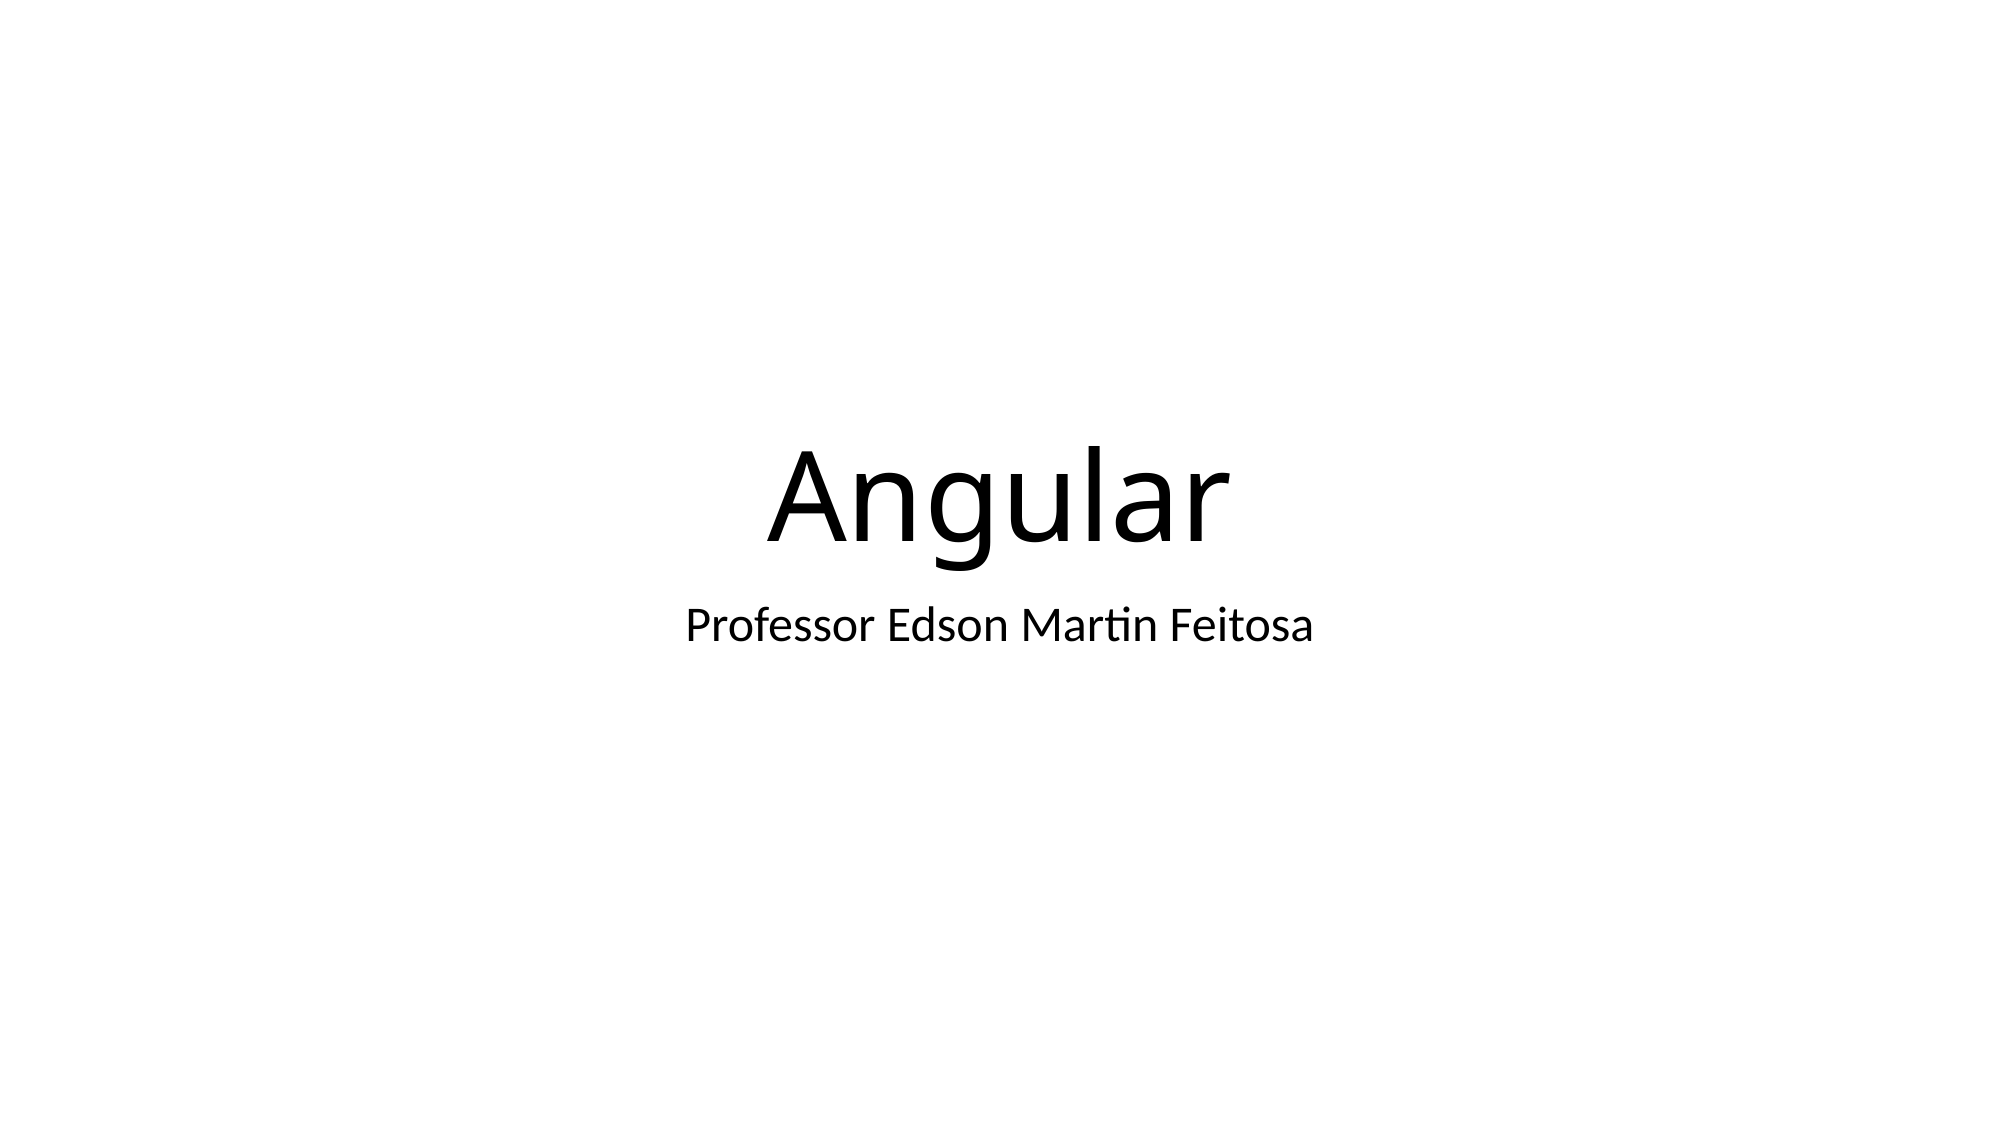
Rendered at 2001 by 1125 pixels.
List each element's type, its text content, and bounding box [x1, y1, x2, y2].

subtitle Professor Edson Martin Feitosa [249, 590, 1750, 863]
title Angular [249, 184, 1750, 576]
